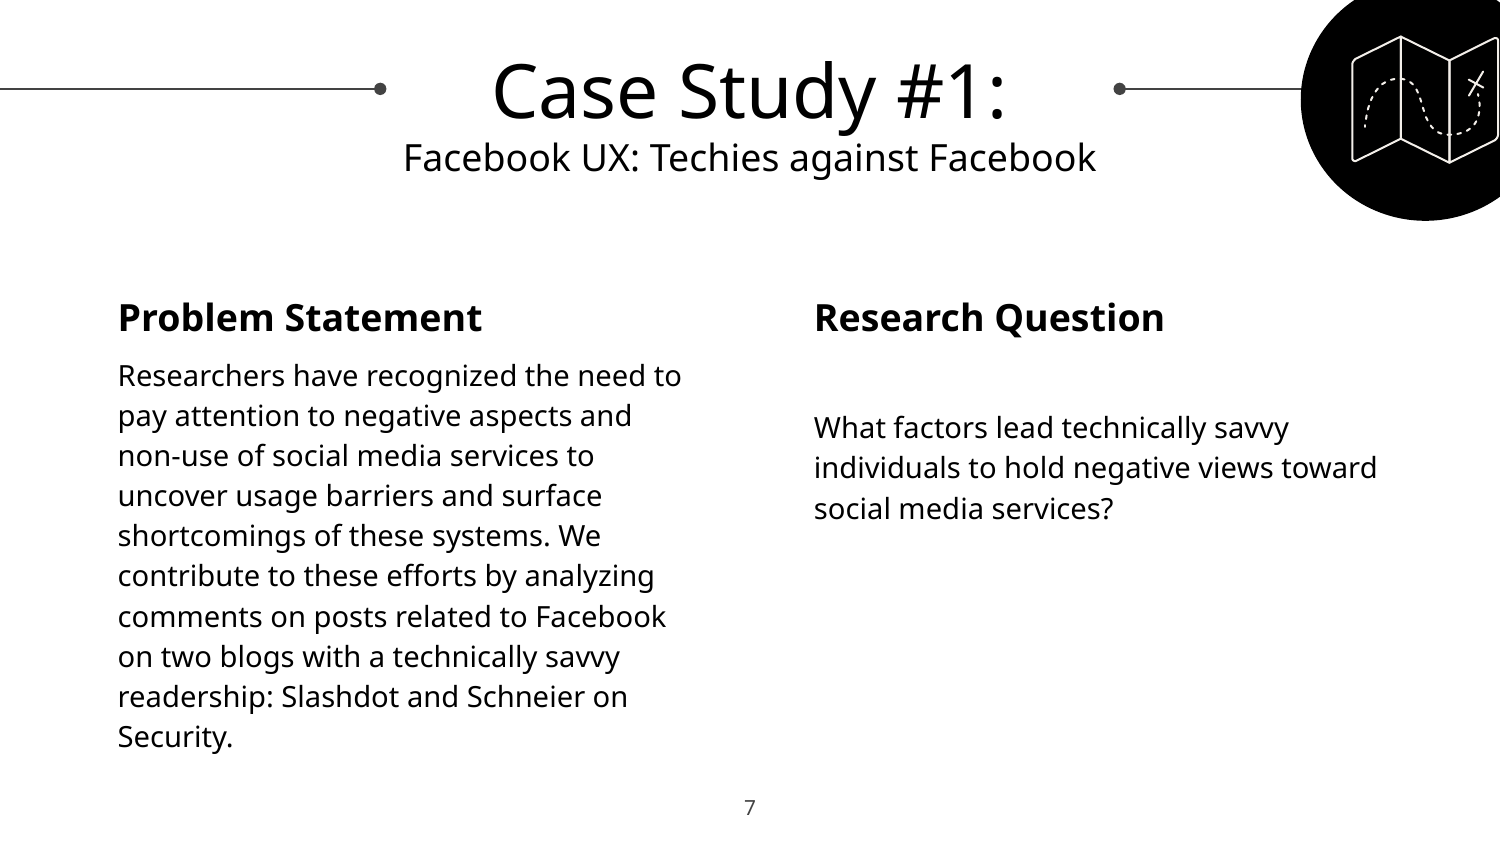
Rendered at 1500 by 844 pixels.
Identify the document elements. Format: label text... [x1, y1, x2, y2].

title Case Study #1: Facebook UX: Techies against Facebook [380, 18, 1120, 160]
text_box [1300, 0, 1500, 221]
list Problem Statement Researchers have recognized the need to pay attention to negative aspects and non-use of social media services to uncover usage barriers and surface shortcomings of these systems. We contribute to these efforts by analyzing comments on posts related to Facebook on two blogs with a technically savvy readership: Slashdot and Schneier on Security. [102, 220, 701, 747]
slide_number 7 [705, 779, 795, 844]
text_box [1352, 36, 1499, 164]
list Research Question What factors lead technically savvy individuals to hold negative views toward social media services? [799, 220, 1397, 747]
